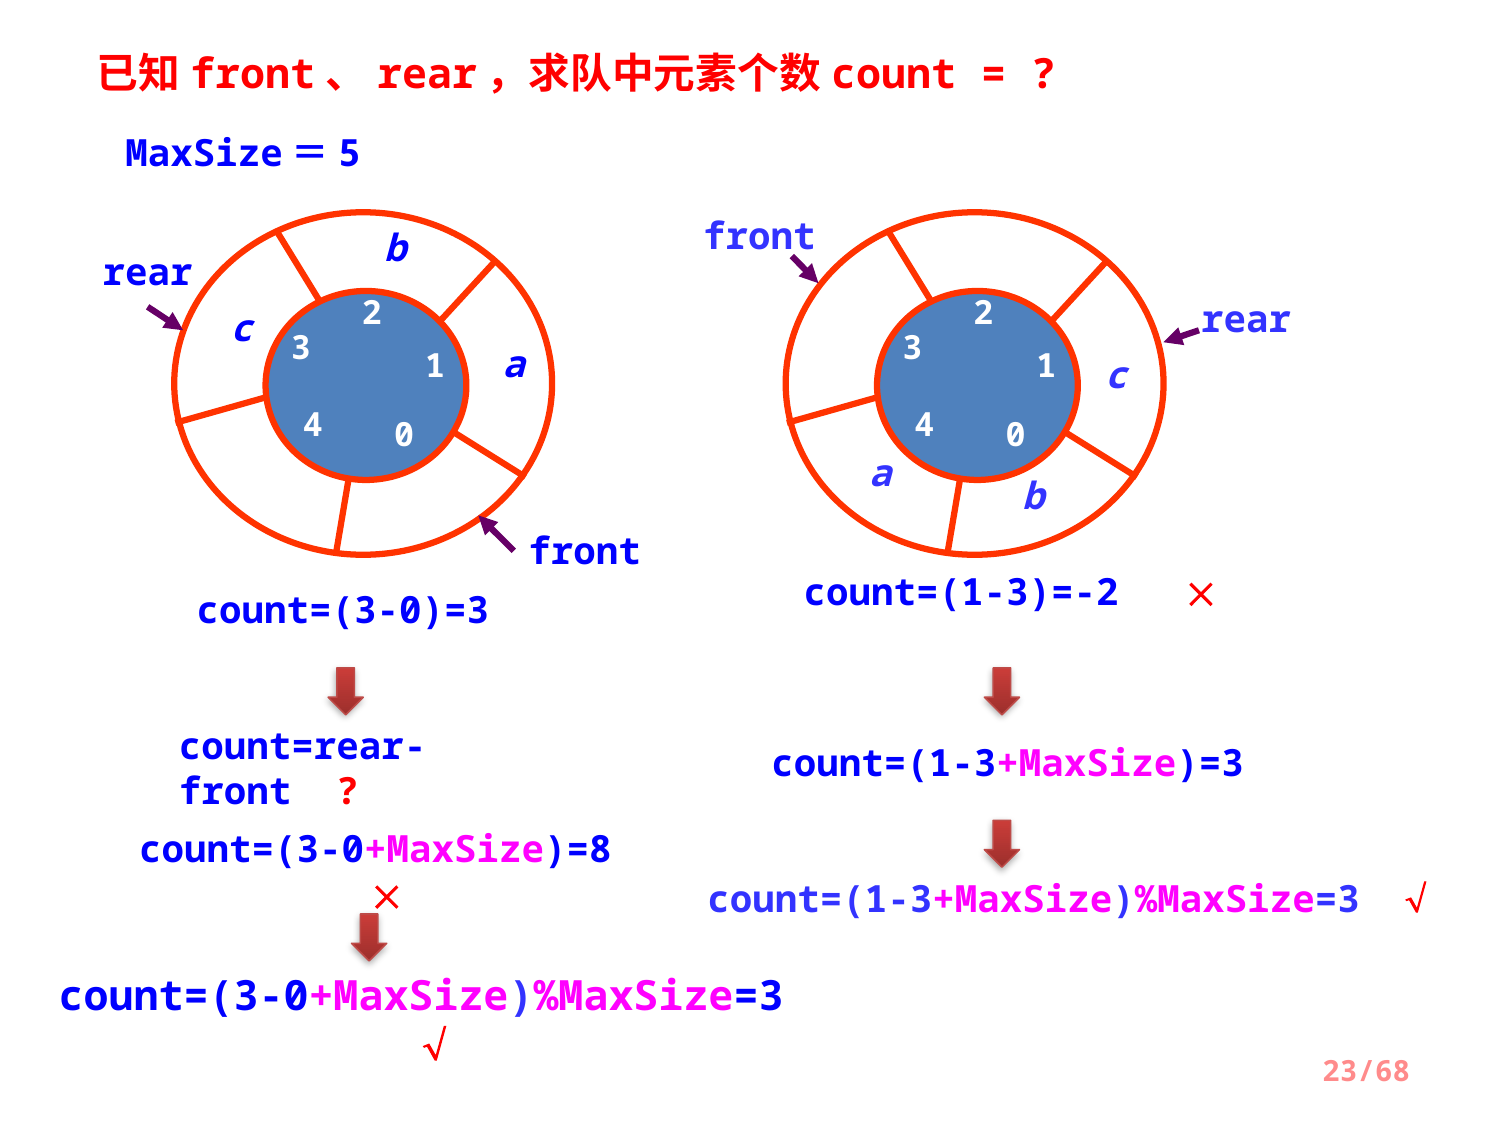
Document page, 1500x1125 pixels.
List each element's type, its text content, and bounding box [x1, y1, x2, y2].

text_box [88, 121, 644, 573]
text_box 已知front、rear，求队中元素个数count = ? [82, 39, 1125, 105]
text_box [163, 667, 610, 776]
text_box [699, 212, 1306, 555]
text_box [983, 667, 1021, 716]
text_box count=(1-3)=-2  [773, 564, 1246, 620]
text_box count=(3-0+MaxSize)=8  [105, 818, 668, 912]
text_box count=(1-3+MaxSize)=3 [726, 731, 1289, 792]
slide_number 23/68 [1074, 1042, 1425, 1103]
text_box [34, 913, 833, 1027]
text_box count=(3-0)=3 [146, 581, 539, 639]
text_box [667, 820, 1466, 928]
